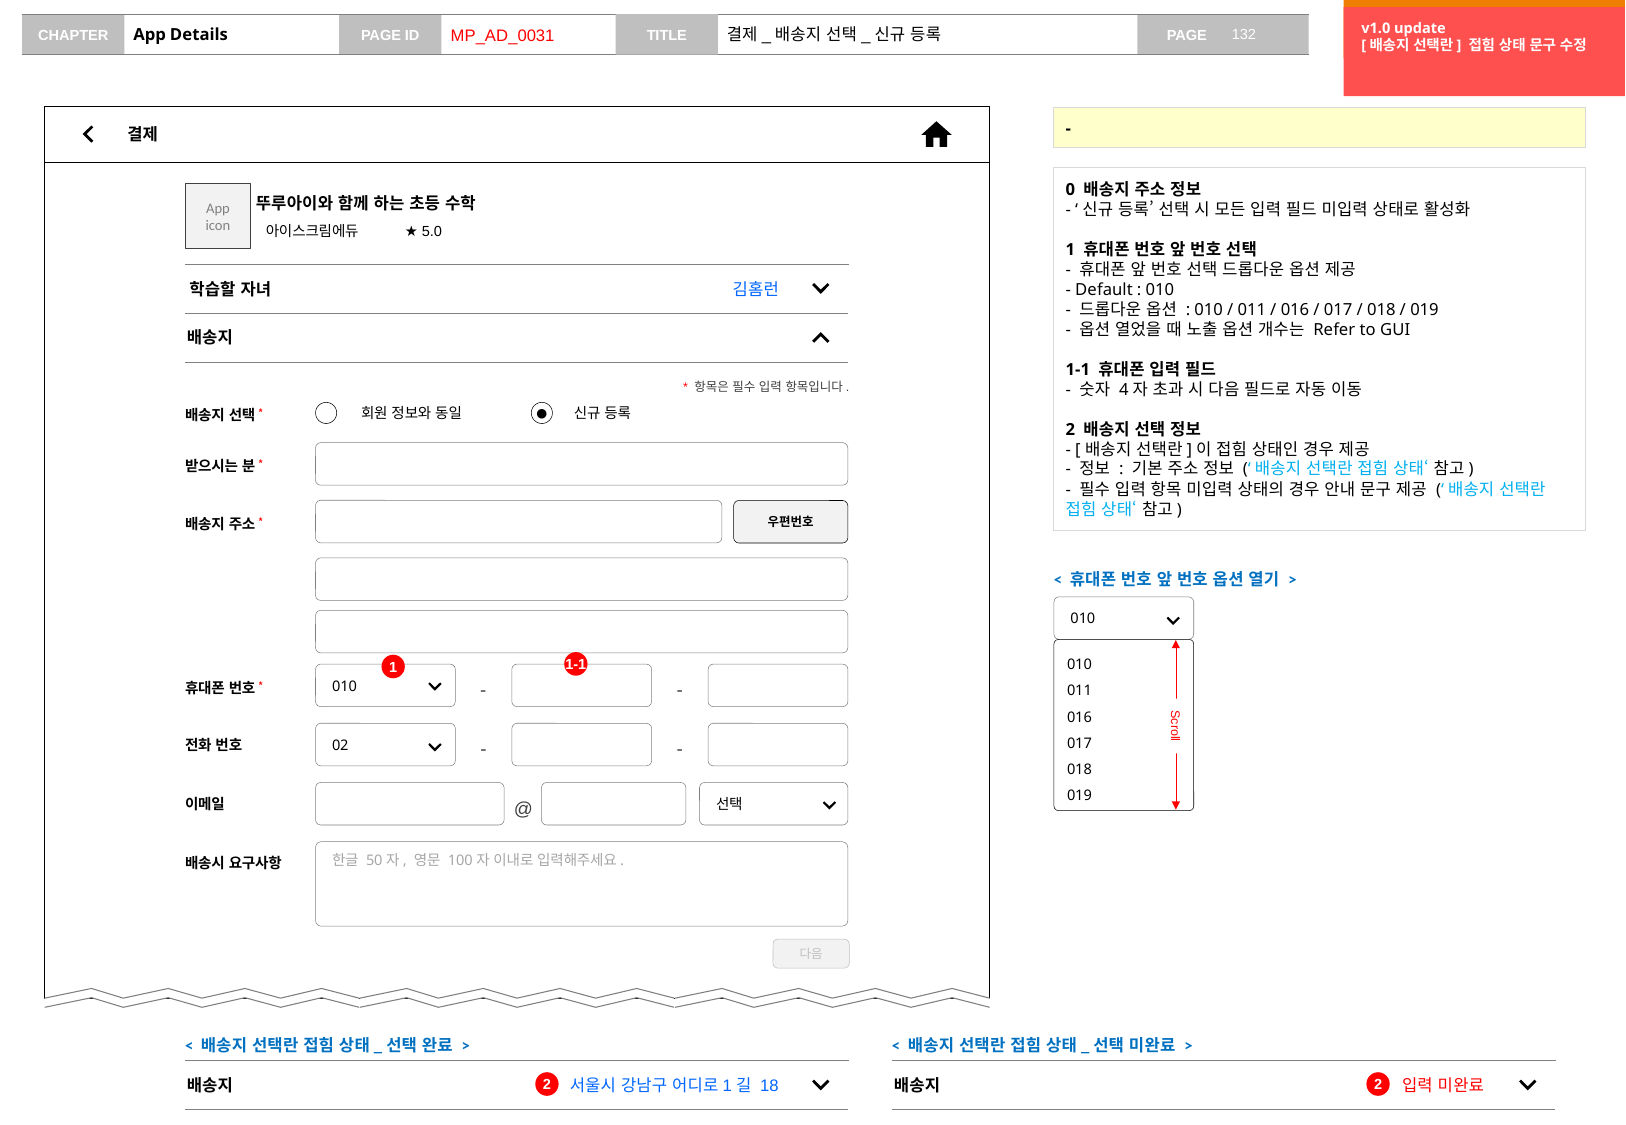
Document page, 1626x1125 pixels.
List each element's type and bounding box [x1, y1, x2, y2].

text_box [1053, 107, 1586, 148]
title [124, 16, 340, 53]
text_box [1519, 1079, 1537, 1091]
text_box [1053, 570, 1545, 586]
text_box [186, 1075, 234, 1096]
text_box [533, 1070, 561, 1098]
text_box [1343, 0, 1625, 97]
text_box [891, 1036, 1383, 1053]
text_box [893, 1075, 941, 1096]
list [717, 16, 1138, 53]
text_box [43, 104, 992, 1008]
text_box [1401, 1074, 1485, 1096]
text_box [812, 1079, 830, 1091]
text_box [1053, 596, 1261, 811]
text_box [569, 1074, 779, 1096]
text_box [1364, 1070, 1392, 1098]
text_box [184, 1036, 676, 1053]
text_box [1053, 167, 1586, 531]
list [441, 16, 616, 53]
